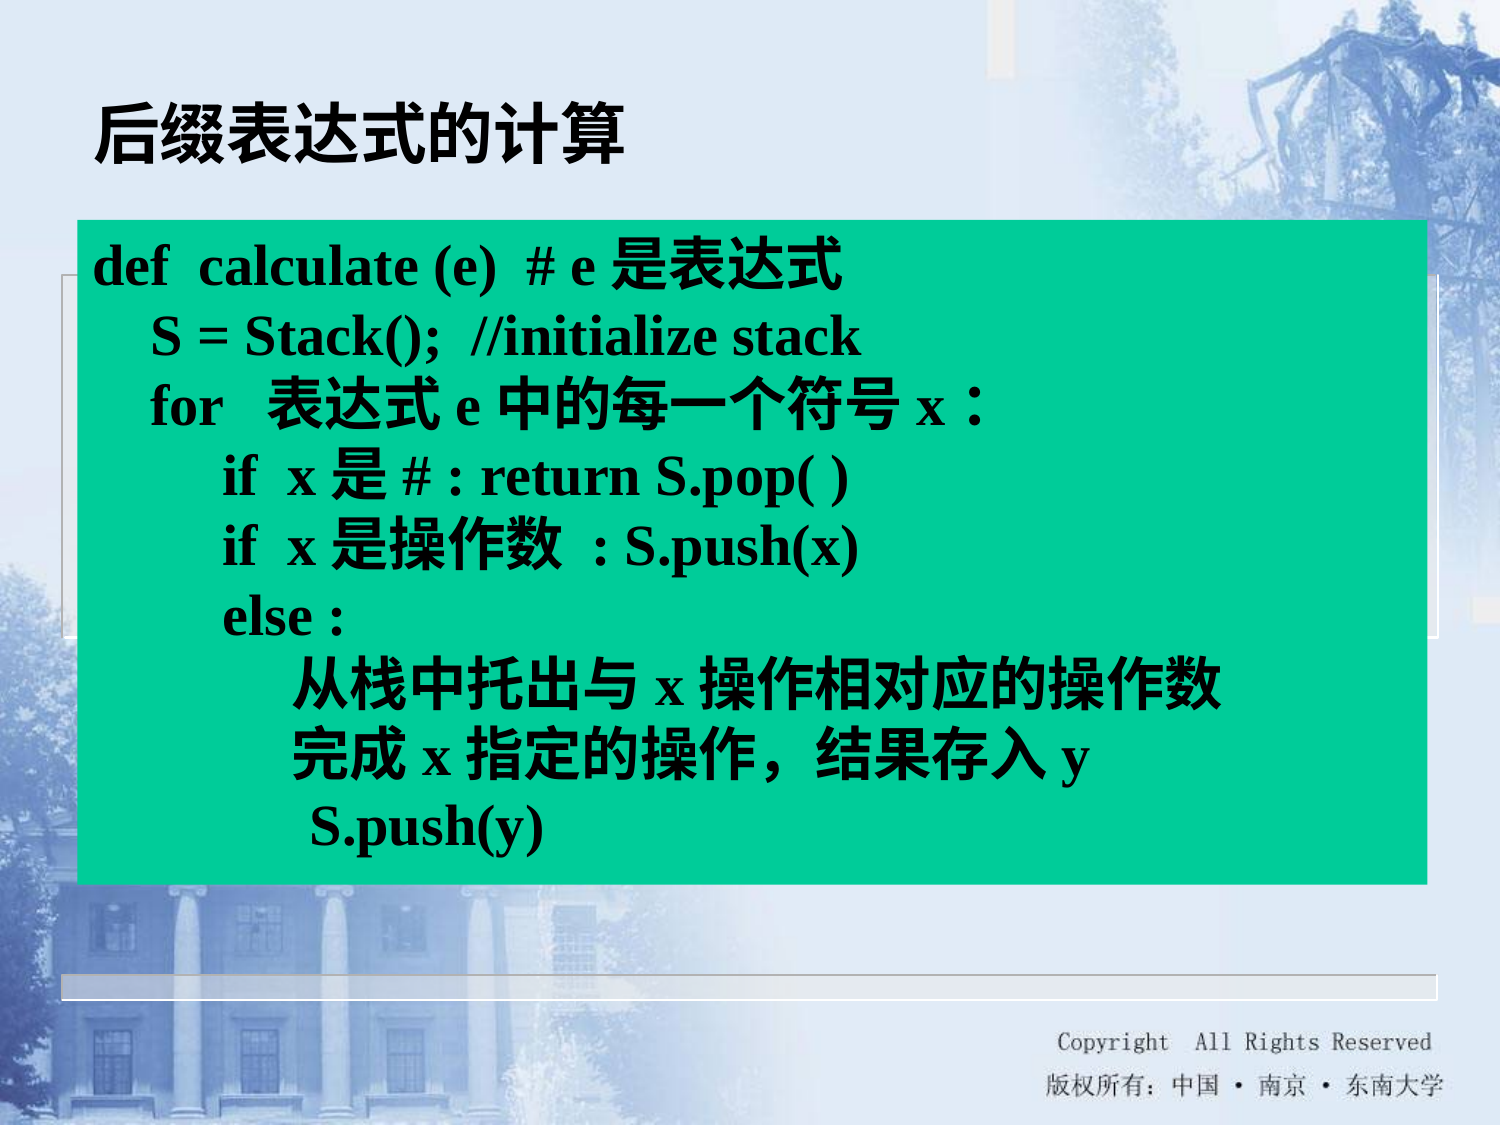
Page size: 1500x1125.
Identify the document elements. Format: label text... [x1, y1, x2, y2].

text_box def calculate (e) # e是表达式 S = Stack(); //initialize stack for 表达式e中的每一个符号x： if x是# : return S.pop( ) if x是操作数 : S.push(x) else : 从栈中托出与x操作相对应的操作数 完成x指定的操作，结果存入y S.push(y) [77, 219, 1428, 885]
text_box 后缀表达式的计算 [78, 84, 643, 179]
picture [0, 0, 1500, 1125]
